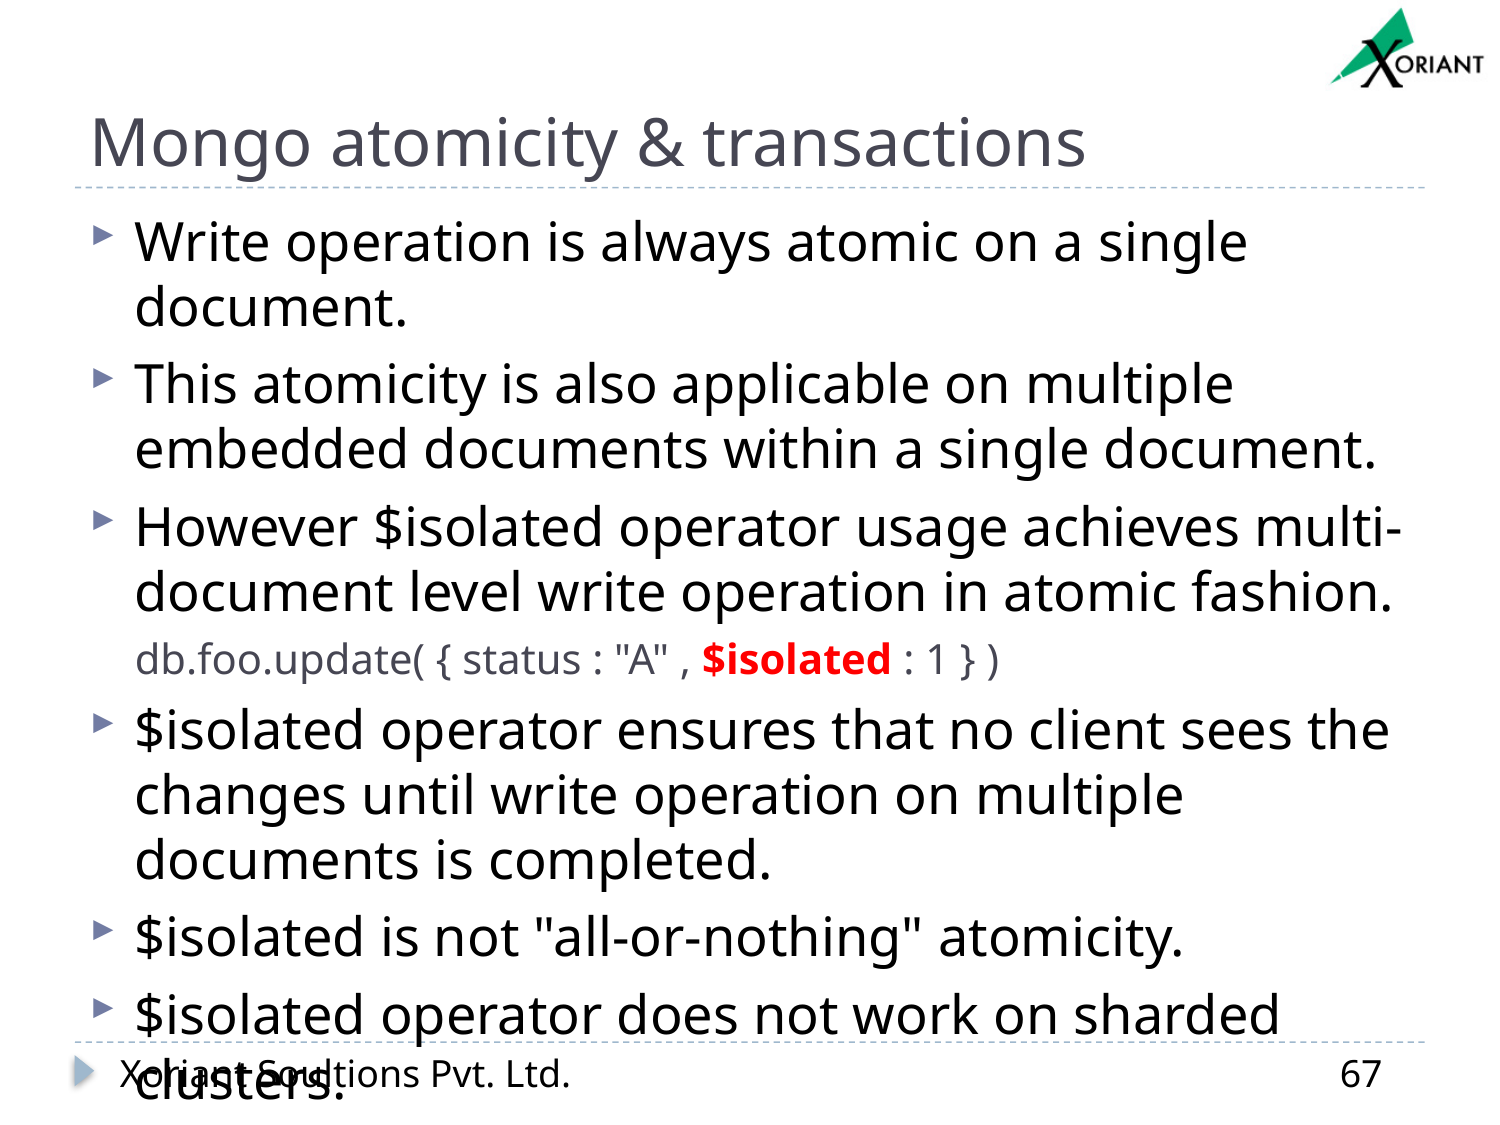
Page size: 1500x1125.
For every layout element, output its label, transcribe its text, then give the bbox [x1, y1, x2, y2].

slide_number 67 [1325, 1042, 1425, 1103]
title Mongo atomicity & transactions [75, 24, 1425, 188]
footer Xoriant Soultions Pvt. Ltd. [105, 1042, 675, 1103]
list Write operation is always atomic on a single document. This atomicity is also applicable on multiple embedded documents within a single document. However $isolated operator usage achieves multi-document level write operation in atomic fashion. db.foo.update( { status : "A" , $isolated : 1 } ) $isolated operator ensures that no client sees the changes until write operation on multiple documents is completed. $isolated is not "all-or-nothing" atomicity. $isolated operator does not work on sharded clusters. [75, 200, 1463, 1010]
picture [1325, 0, 1500, 91]
